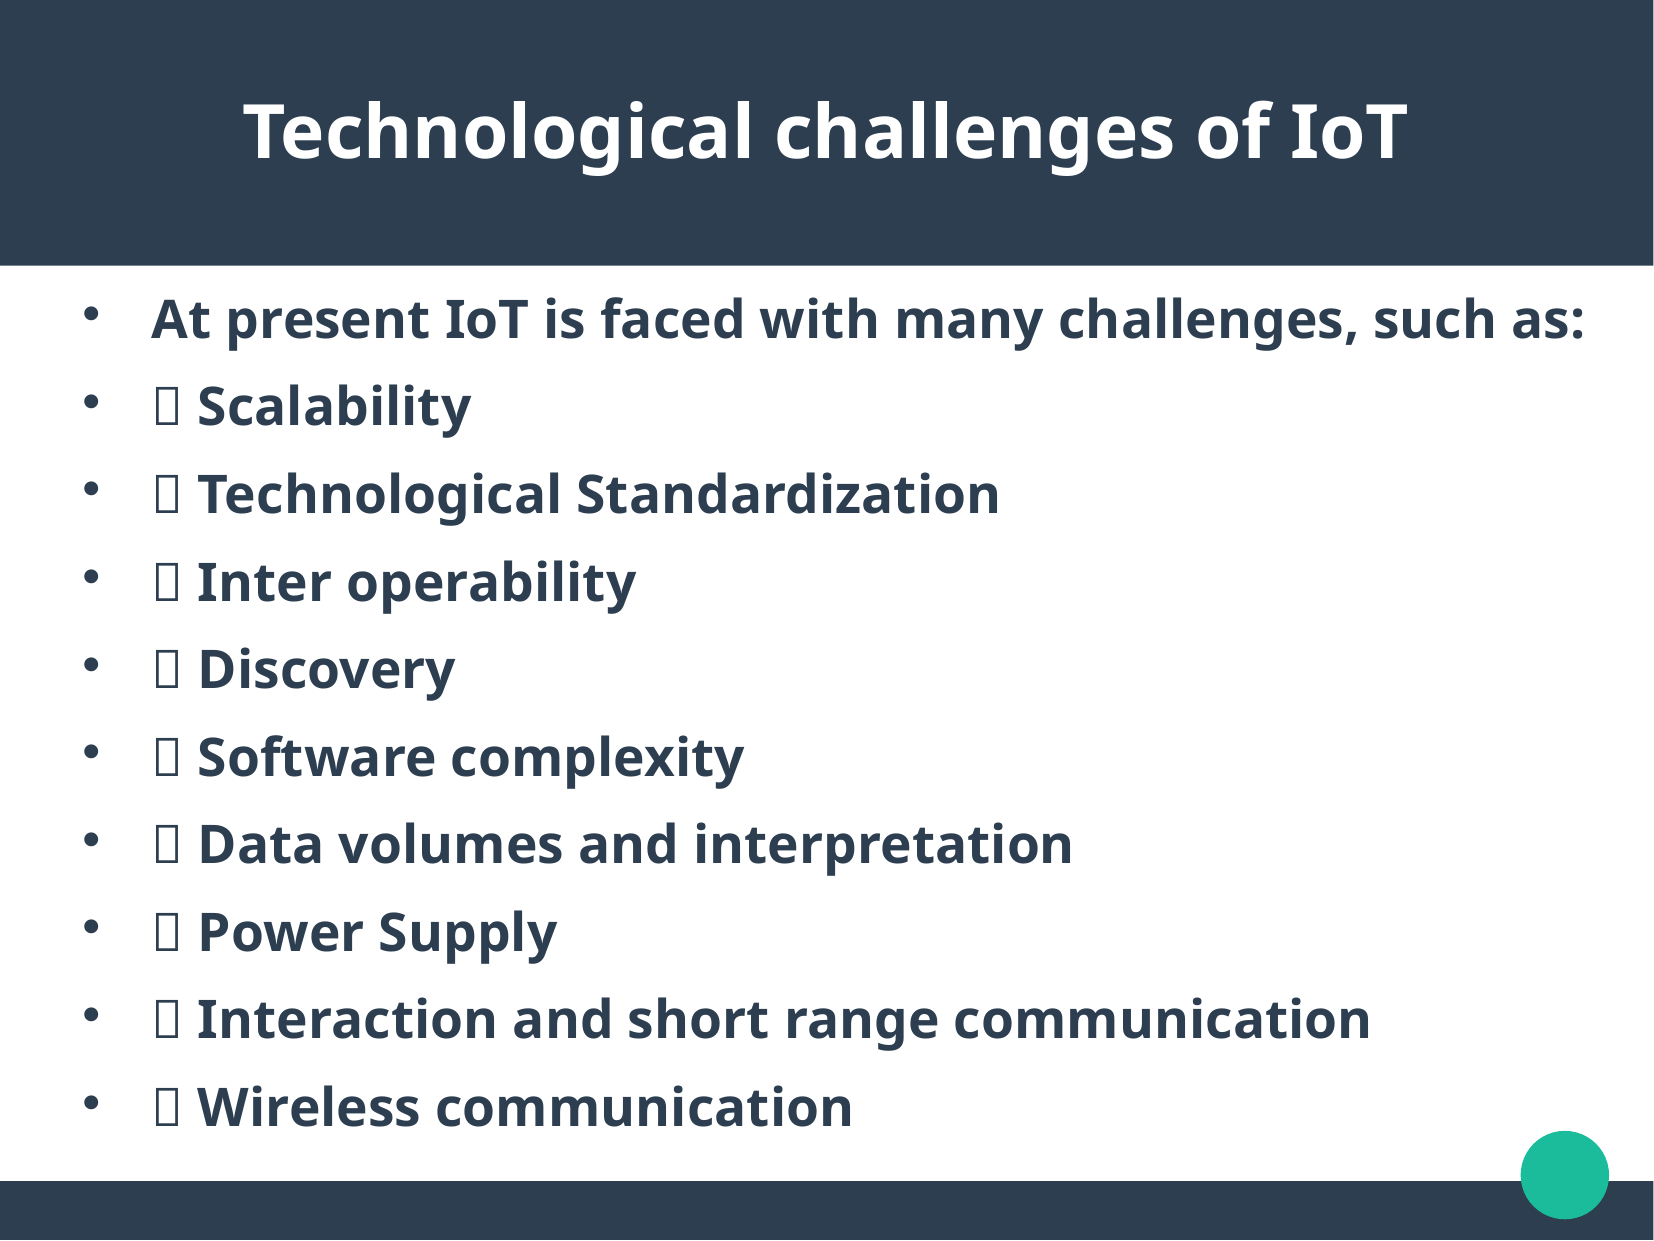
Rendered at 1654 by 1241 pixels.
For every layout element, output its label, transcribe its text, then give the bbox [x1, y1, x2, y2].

text_box At present IoT is faced with many challenges, such as:  Scalability  Technological Standardization  Inter operability  Discovery  Software complexity  Data volumes and interpretation  Power Supply  Interaction and short range communication  Wireless communication [58, 284, 1595, 1152]
text_box Technological challenges of IoT [58, 49, 1595, 207]
